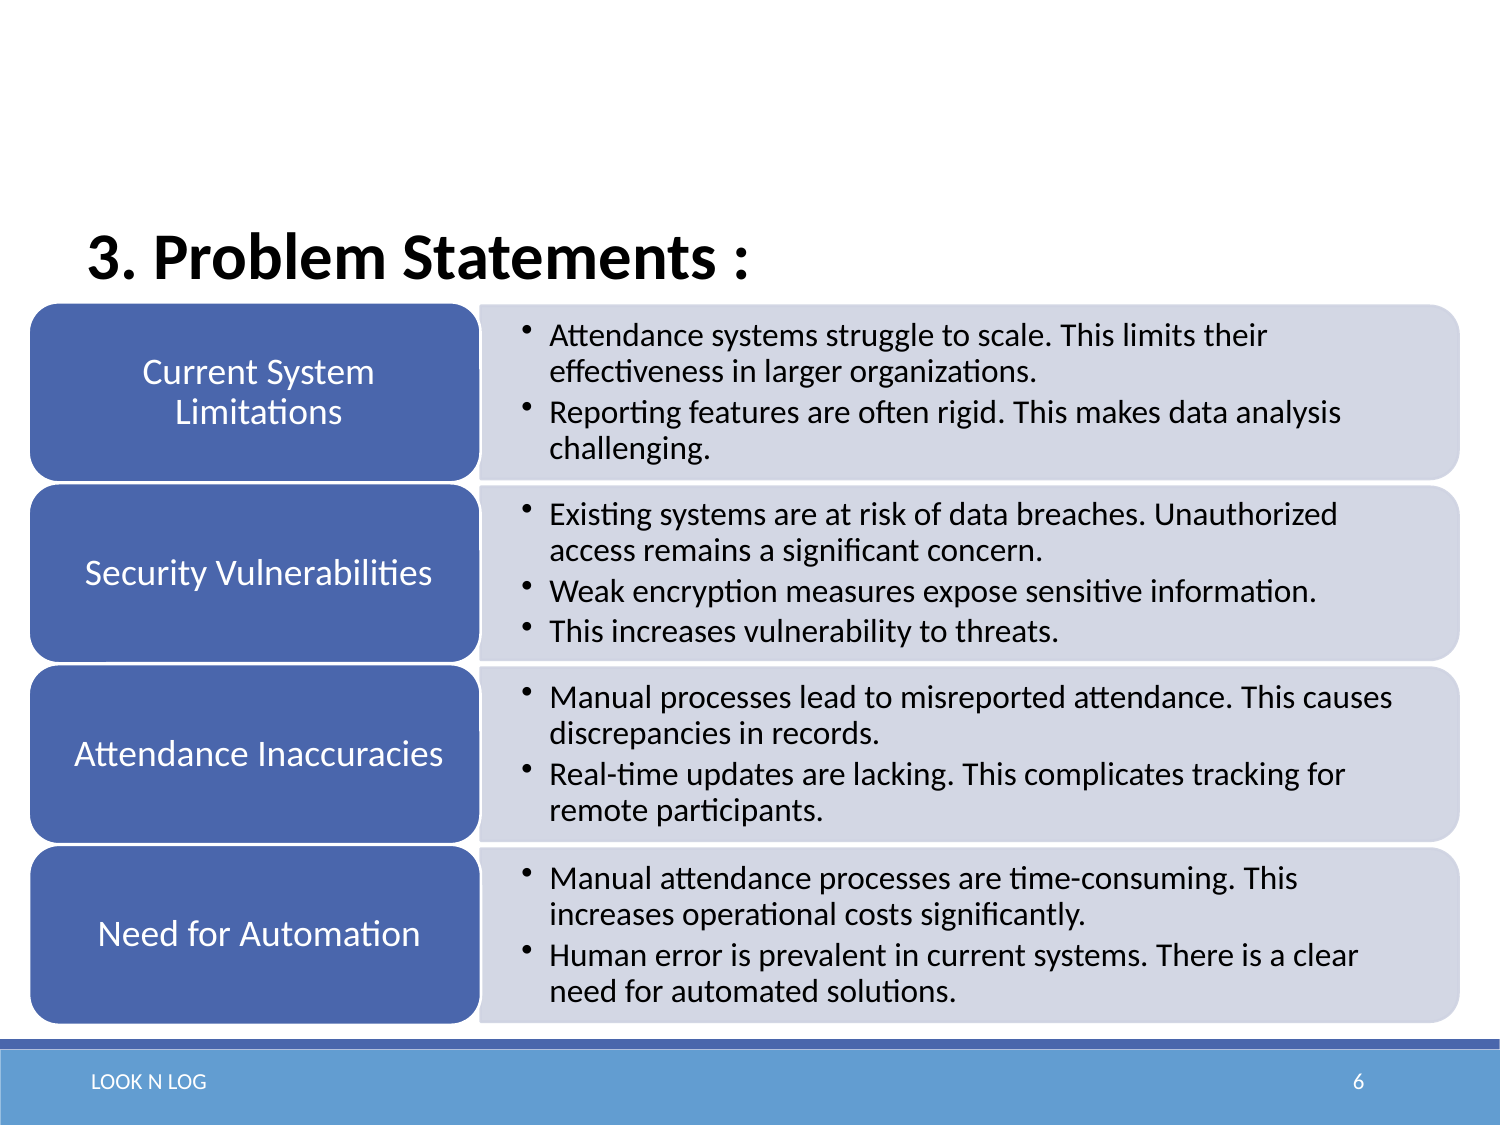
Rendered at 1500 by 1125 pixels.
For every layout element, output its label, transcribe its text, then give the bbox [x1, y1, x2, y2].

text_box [28, 301, 1460, 1027]
text_box 3. Problem Statements : [71, 205, 1459, 298]
text_box 6 [1218, 1059, 1380, 1120]
text_box LOOK N LOG [0, 1059, 299, 1120]
